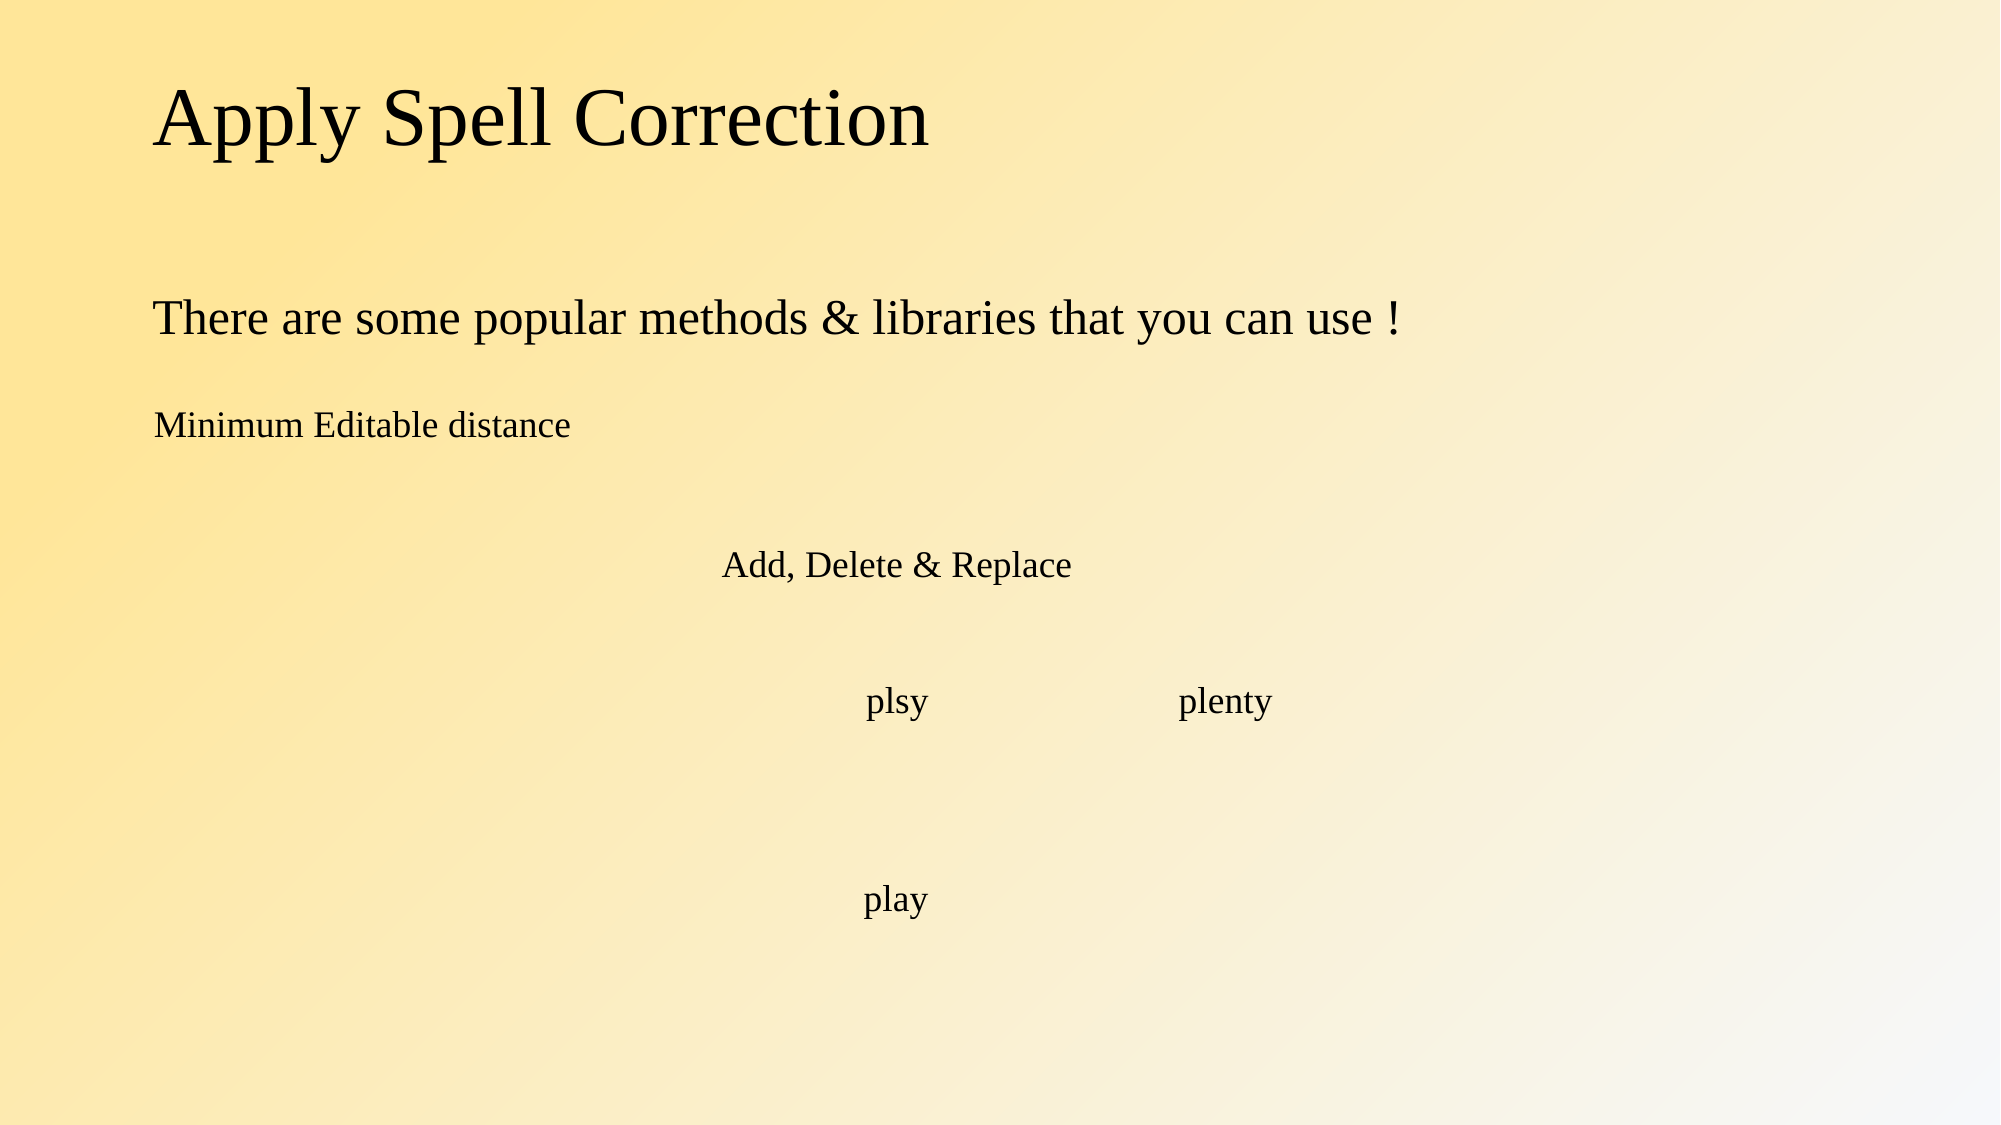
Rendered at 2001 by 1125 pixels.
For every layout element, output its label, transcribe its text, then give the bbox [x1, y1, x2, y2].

text_box Add, Delete & Replace [706, 532, 1088, 592]
title Apply Spell Correction [137, 59, 1863, 277]
text_box plenty [1163, 668, 1288, 728]
text_box Minimum Editable distance [139, 392, 587, 453]
text_box plsy [851, 668, 944, 728]
text_box play [849, 866, 944, 927]
list There are some popular methods & libraries that you can use ! [137, 277, 1863, 362]
